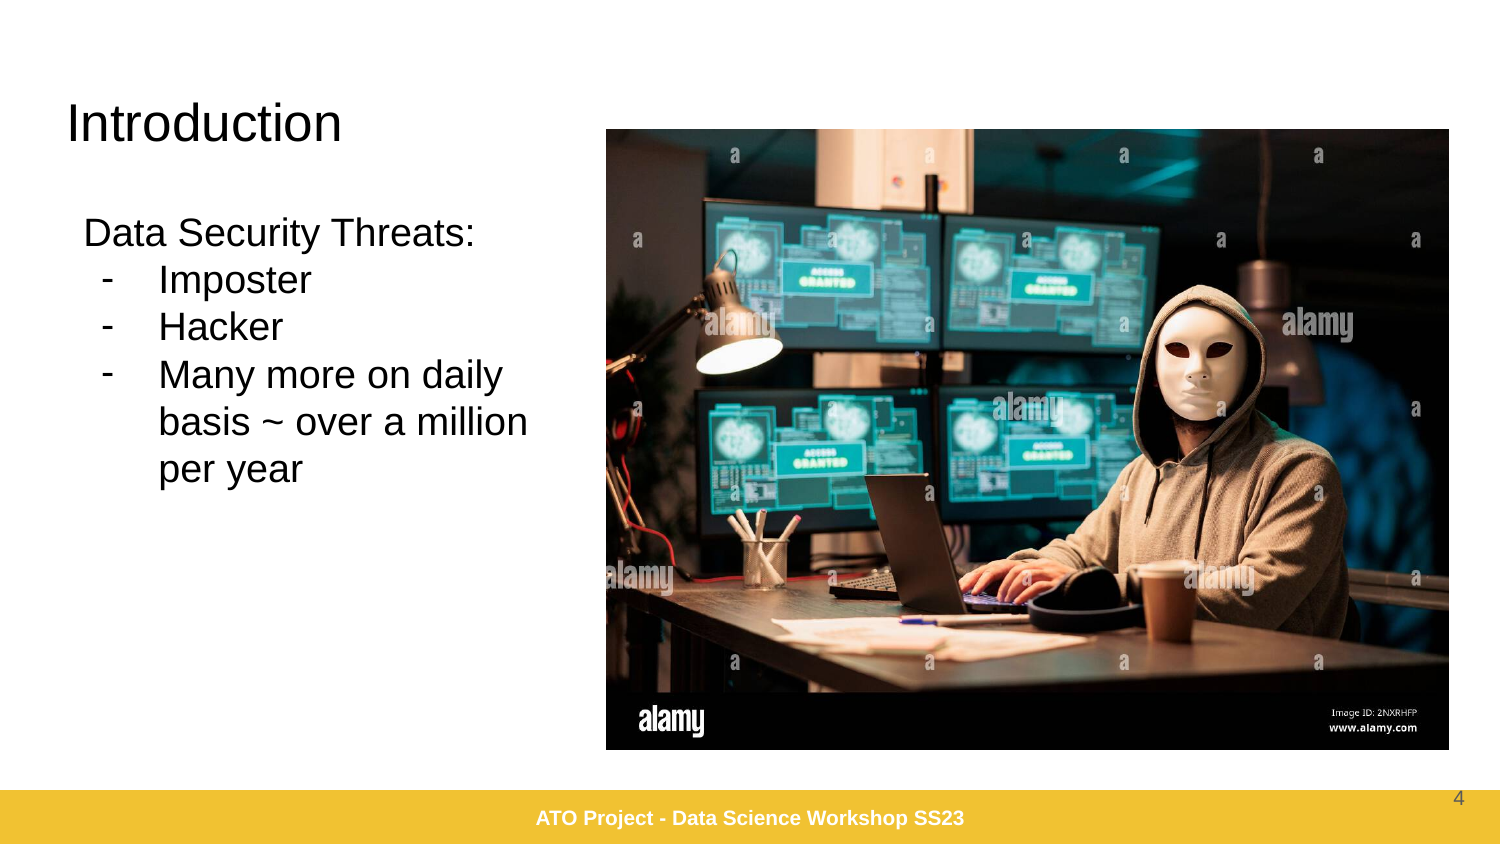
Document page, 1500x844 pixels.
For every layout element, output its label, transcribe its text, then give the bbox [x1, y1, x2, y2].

picture [605, 129, 1450, 750]
slide_number ‹#› [1389, 764, 1480, 830]
title Introduction [51, 72, 1449, 167]
list Data Security Threats: Imposter Hacker Many more on daily basis ~ over a million per year [68, 191, 589, 588]
